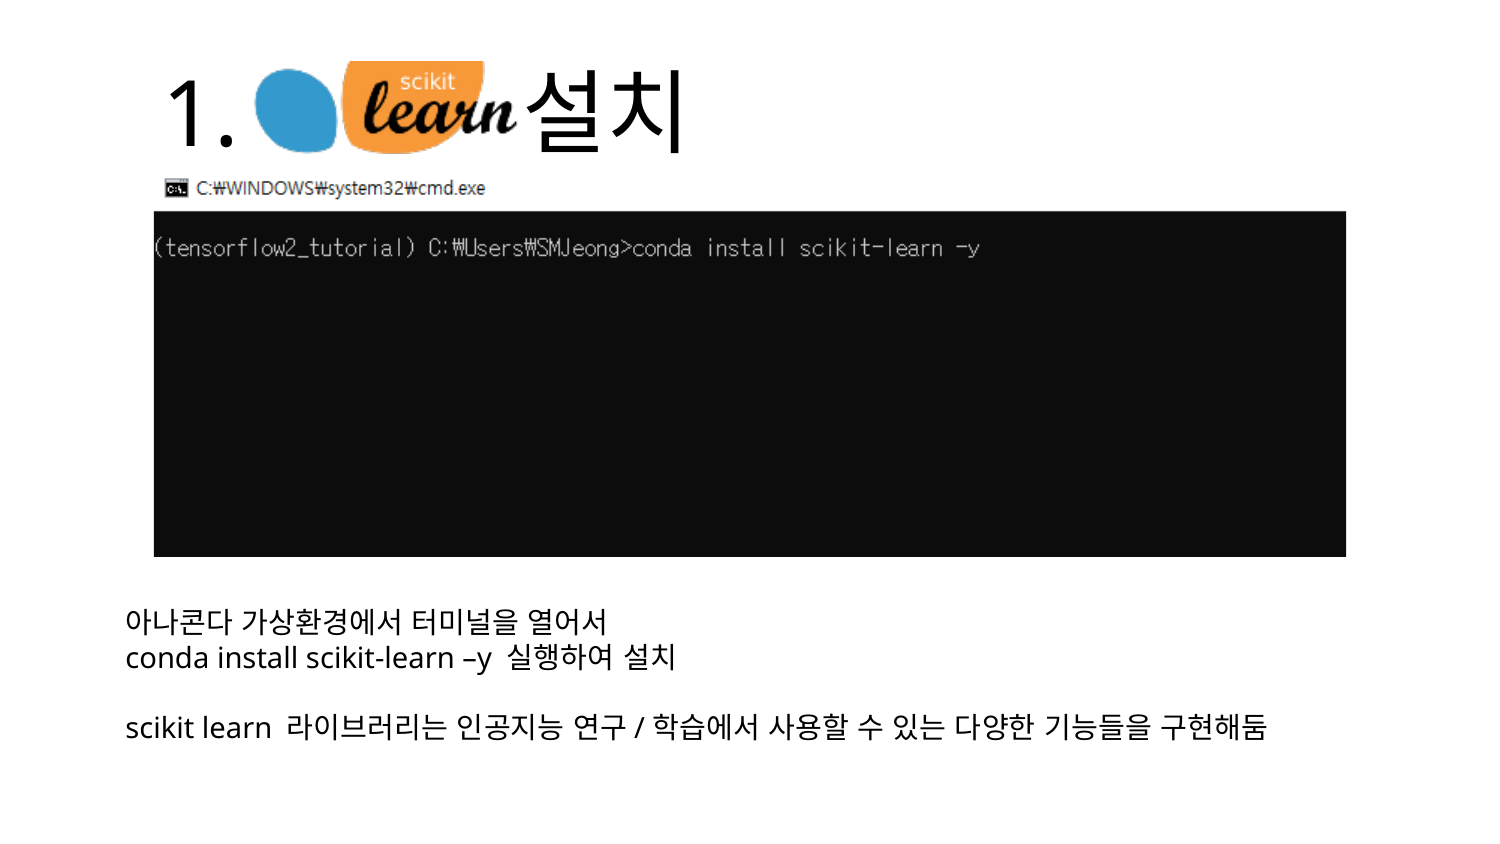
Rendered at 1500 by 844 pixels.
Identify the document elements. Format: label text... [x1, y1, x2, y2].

picture [252, 61, 520, 159]
title 1. 설치 [23, 71, 247, 149]
picture [153, 168, 1347, 557]
title 1. 설치 [525, 71, 830, 149]
text_box 아나콘다 가상환경에서 터미널을 열어서 conda install scikit-learn –y 실행하여 설치 scikit learn 라이브러리는 인공지능 연구/학습에서 사용할 수 있는 다양한 기능들을 구현해둠 [110, 596, 1390, 752]
